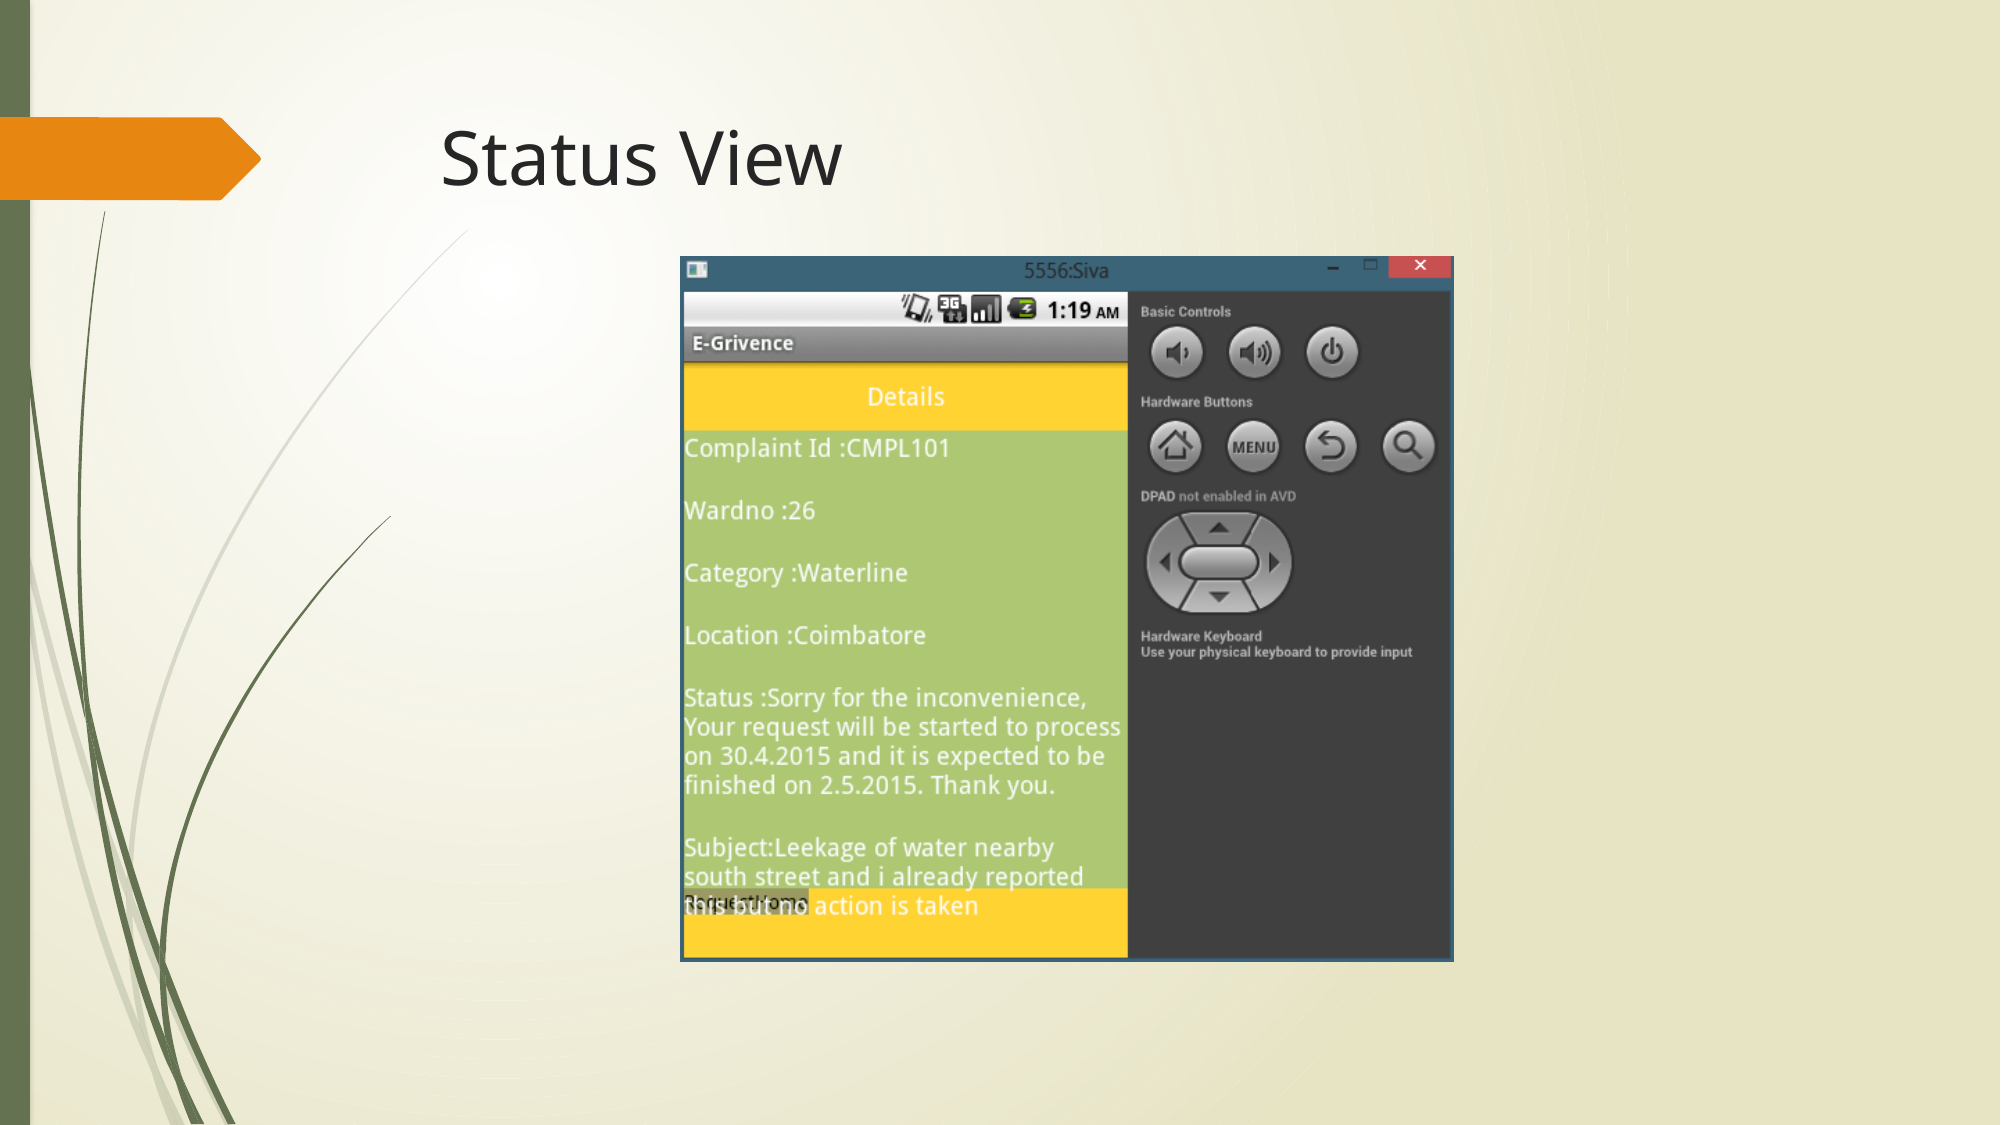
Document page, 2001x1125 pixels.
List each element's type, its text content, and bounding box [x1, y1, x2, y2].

title Status View [425, 102, 1888, 313]
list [679, 255, 1454, 962]
